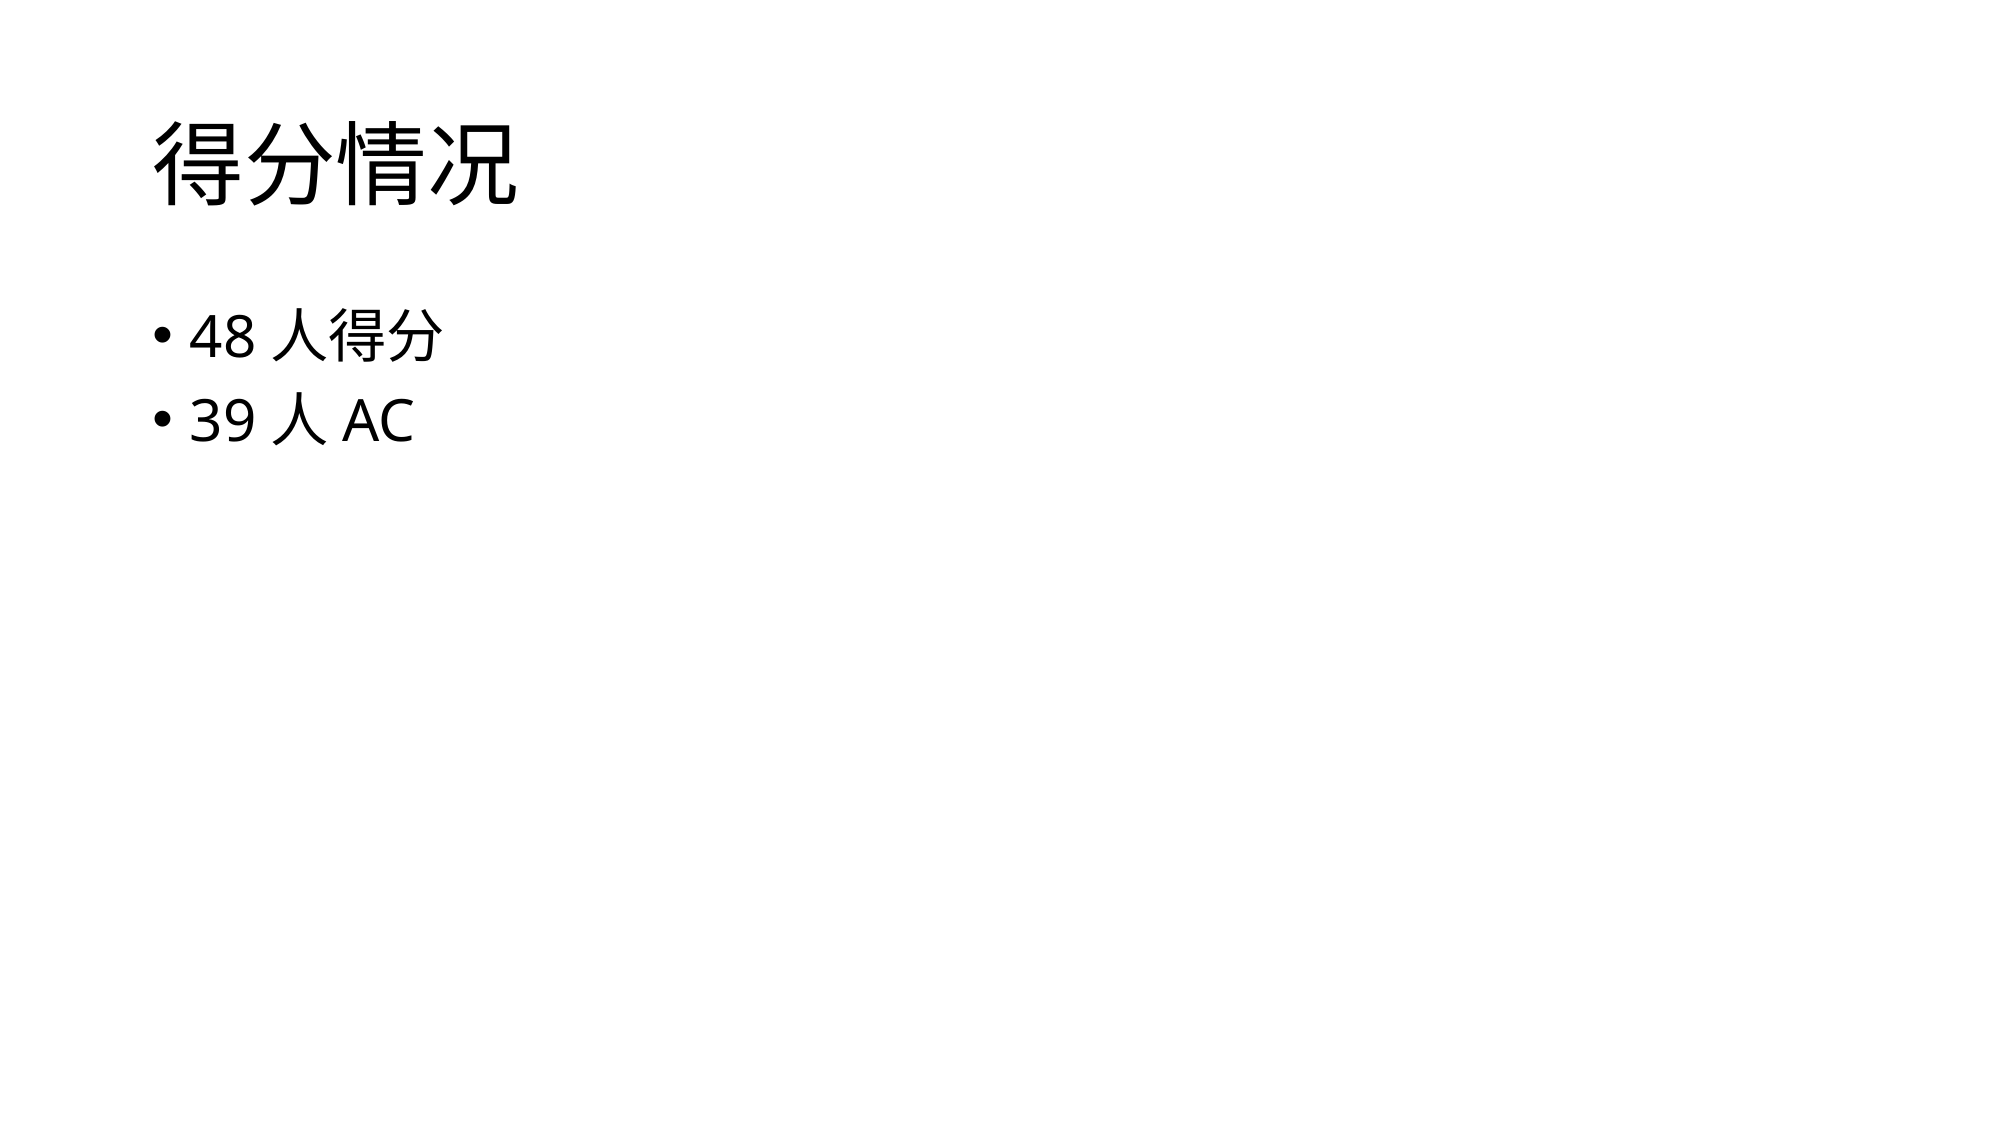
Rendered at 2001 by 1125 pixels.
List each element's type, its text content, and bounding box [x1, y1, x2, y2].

title 得分情况 [137, 59, 1863, 278]
list 48人得分 39人AC [137, 299, 1863, 1014]
